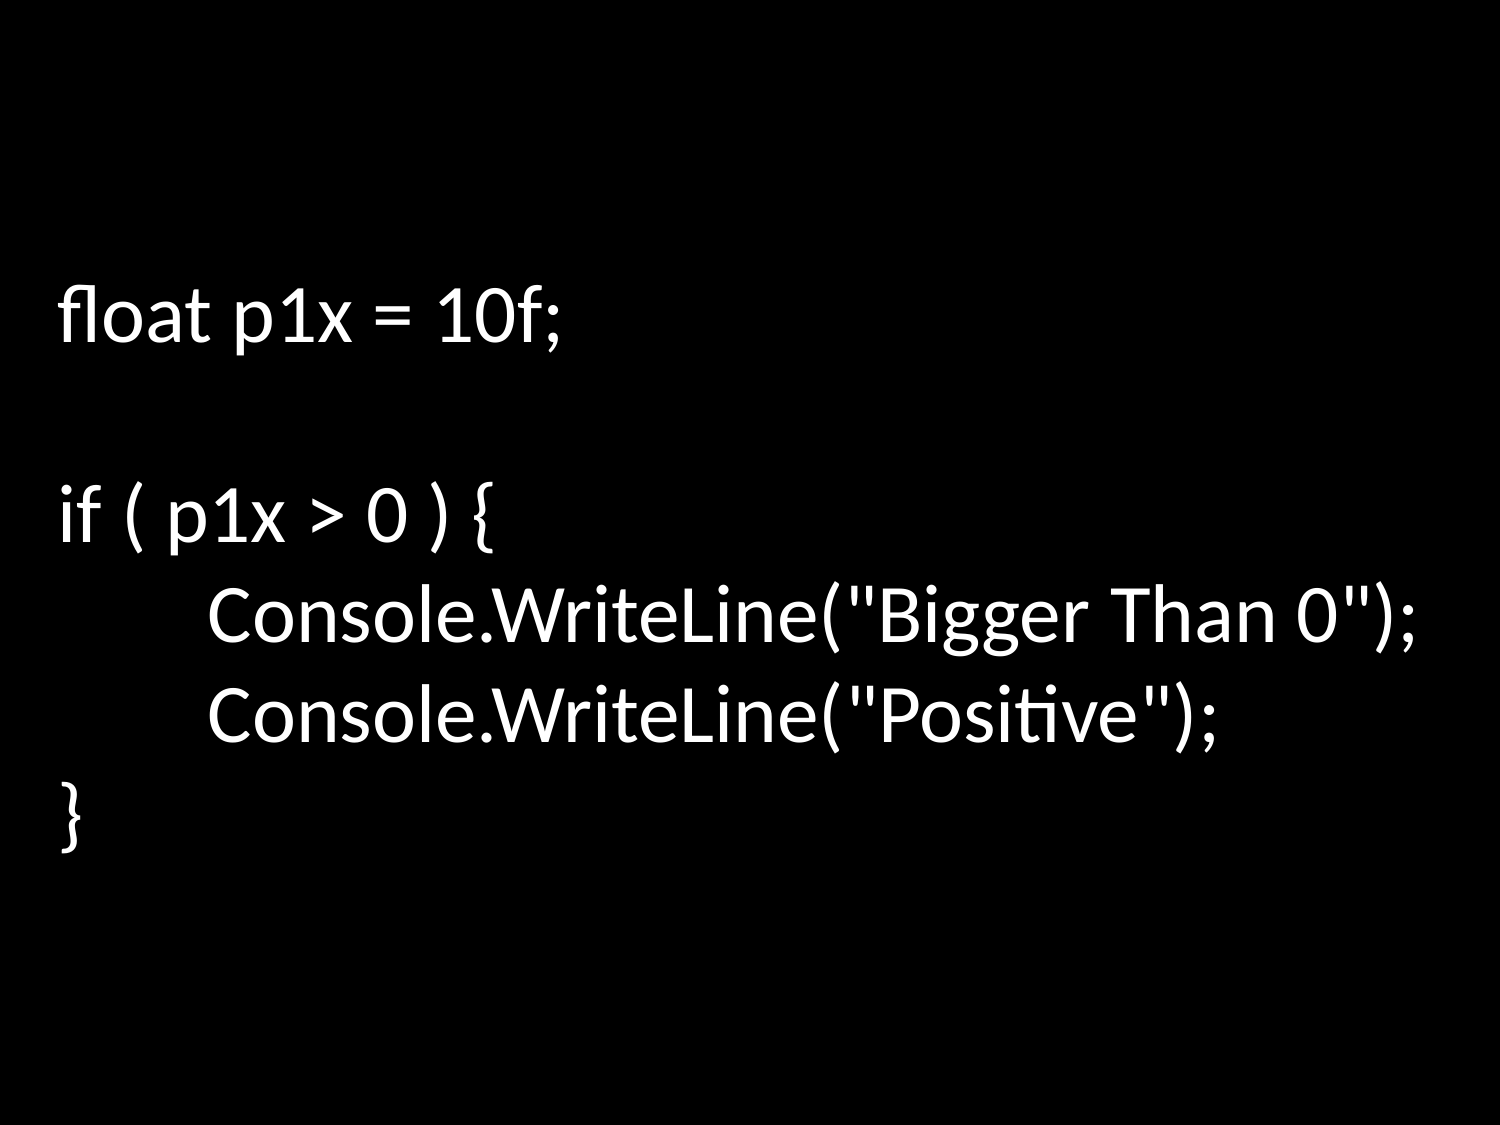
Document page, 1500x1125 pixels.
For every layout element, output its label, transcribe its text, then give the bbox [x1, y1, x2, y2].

text_box float p1x = 10f; if ( p1x > 0 ) { Console.WriteLine("Bigger Than 0"); Console.WriteLine("Positive"); } [43, 251, 1435, 867]
